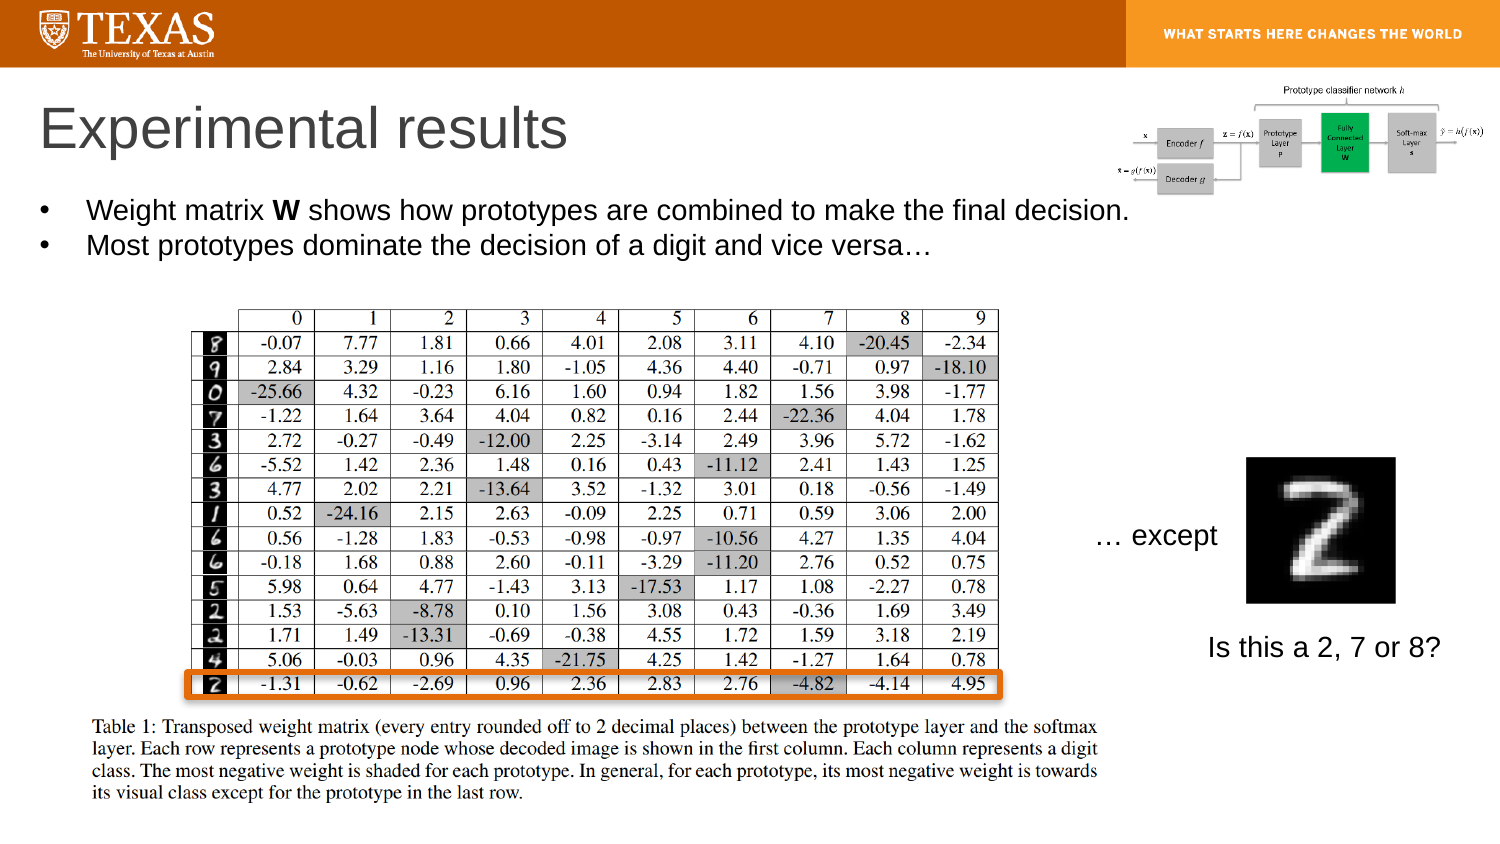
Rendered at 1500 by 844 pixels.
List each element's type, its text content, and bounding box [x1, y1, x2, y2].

picture [0, 0, 1500, 844]
text_box Is this a 2, 7 or 8? [1183, 621, 1466, 671]
title Experimental results [24, 84, 1112, 167]
text_box Weight matrix W shows how prototypes are combined to make the final decision. Most prototypes dominate the decision of a digit and vice versa… [24, 184, 1450, 269]
text_box … except [1114, 509, 1232, 559]
